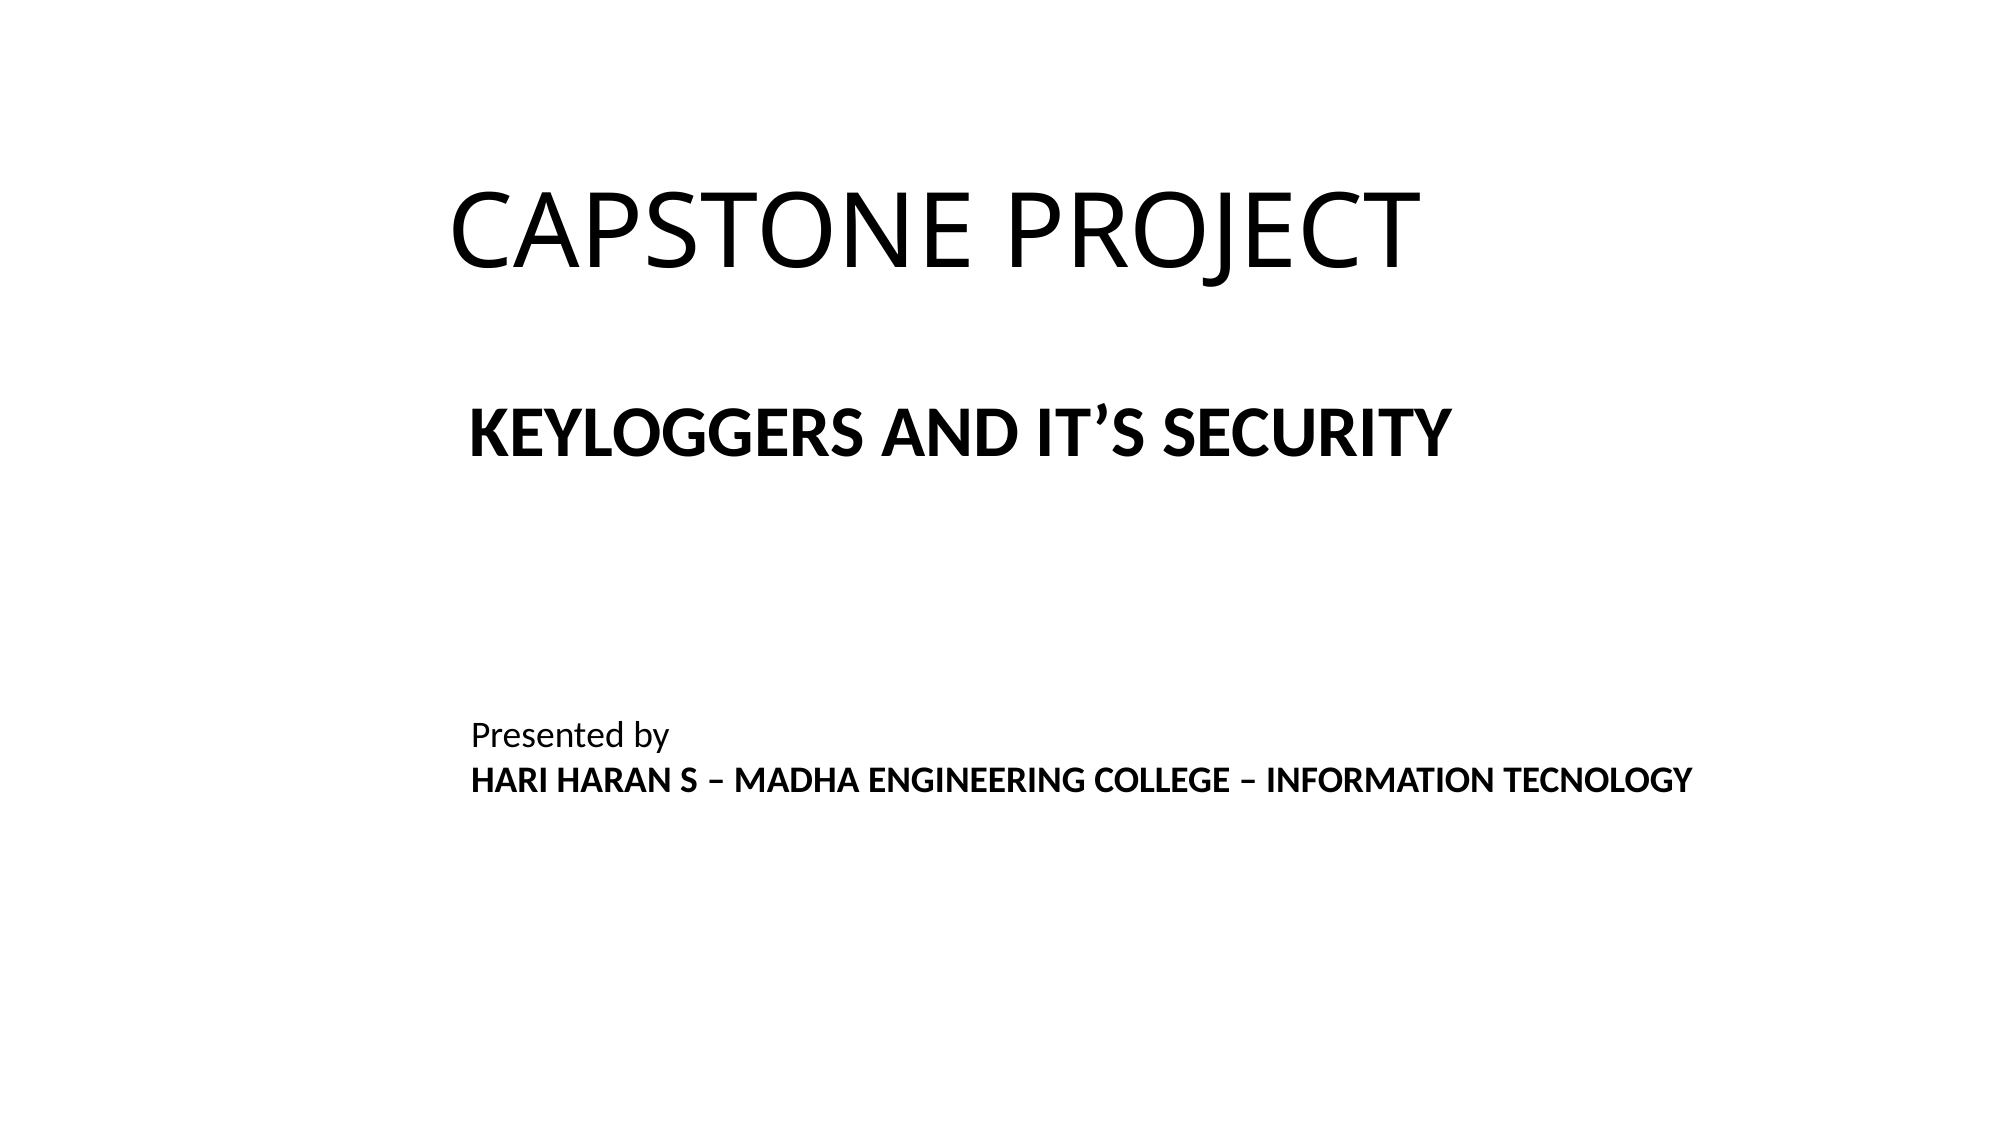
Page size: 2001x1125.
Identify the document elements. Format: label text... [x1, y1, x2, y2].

text_box Presented by HARI HARAN S – MADHA ENGINEERING COLLEGE – INFORMATION TECNOLOGY [456, 702, 1827, 808]
subtitle KEYLOGGERS AND IT’S SECURITY [152, 386, 1753, 658]
title CAPSTONE PROJECT [185, 0, 1686, 298]
